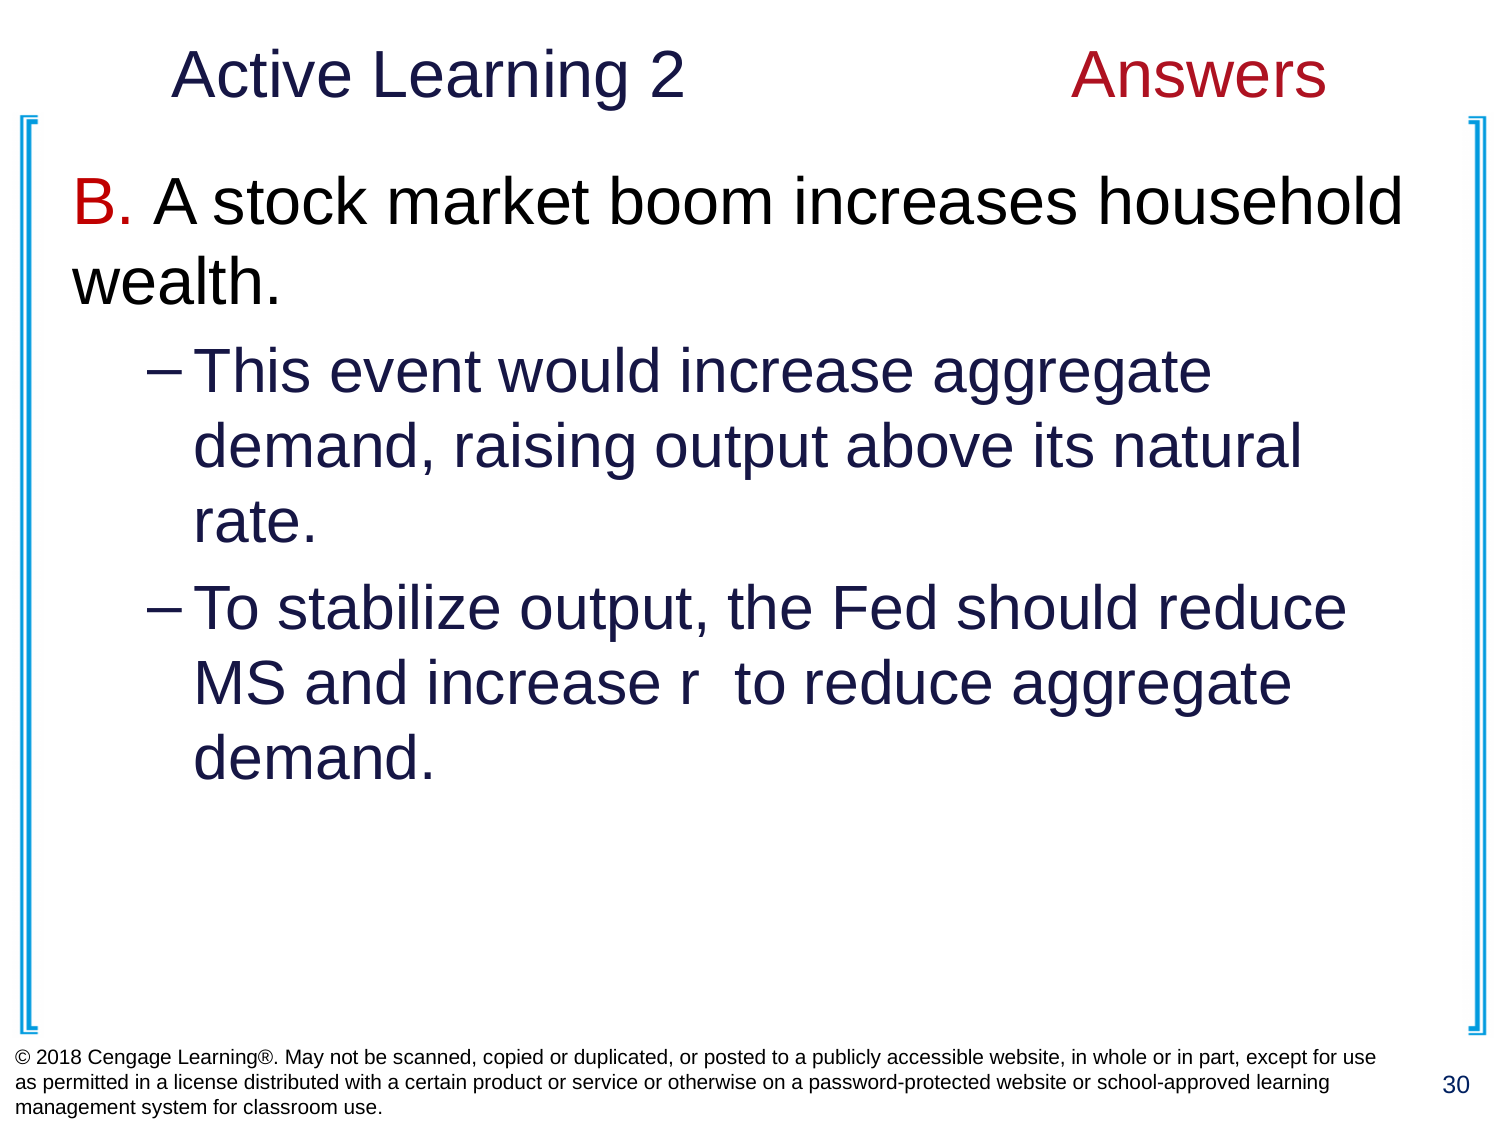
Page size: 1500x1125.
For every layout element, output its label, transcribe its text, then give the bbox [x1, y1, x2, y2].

picture [13, 113, 43, 1037]
list B. A stock market boom increases household wealth. This event would increase aggregate demand, raising output above its natural rate. To stabilize output, the Fed should reduce MS and increase r to reduce aggregate demand. [56, 149, 1455, 1058]
title Active Learning 2 Answers [24, 16, 1475, 125]
picture [1463, 113, 1493, 1037]
slide_number 30 [1412, 1060, 1500, 1125]
footer © 2018 Cengage Learning®. May not be scanned, copied or duplicated, or posted to a publicly accessible website, in whole or in part, except for use as permitted in a license distributed with a certain product or service or otherwise on a password-protected website or school-approved learning management system for classroom use. [0, 1037, 1412, 1125]
